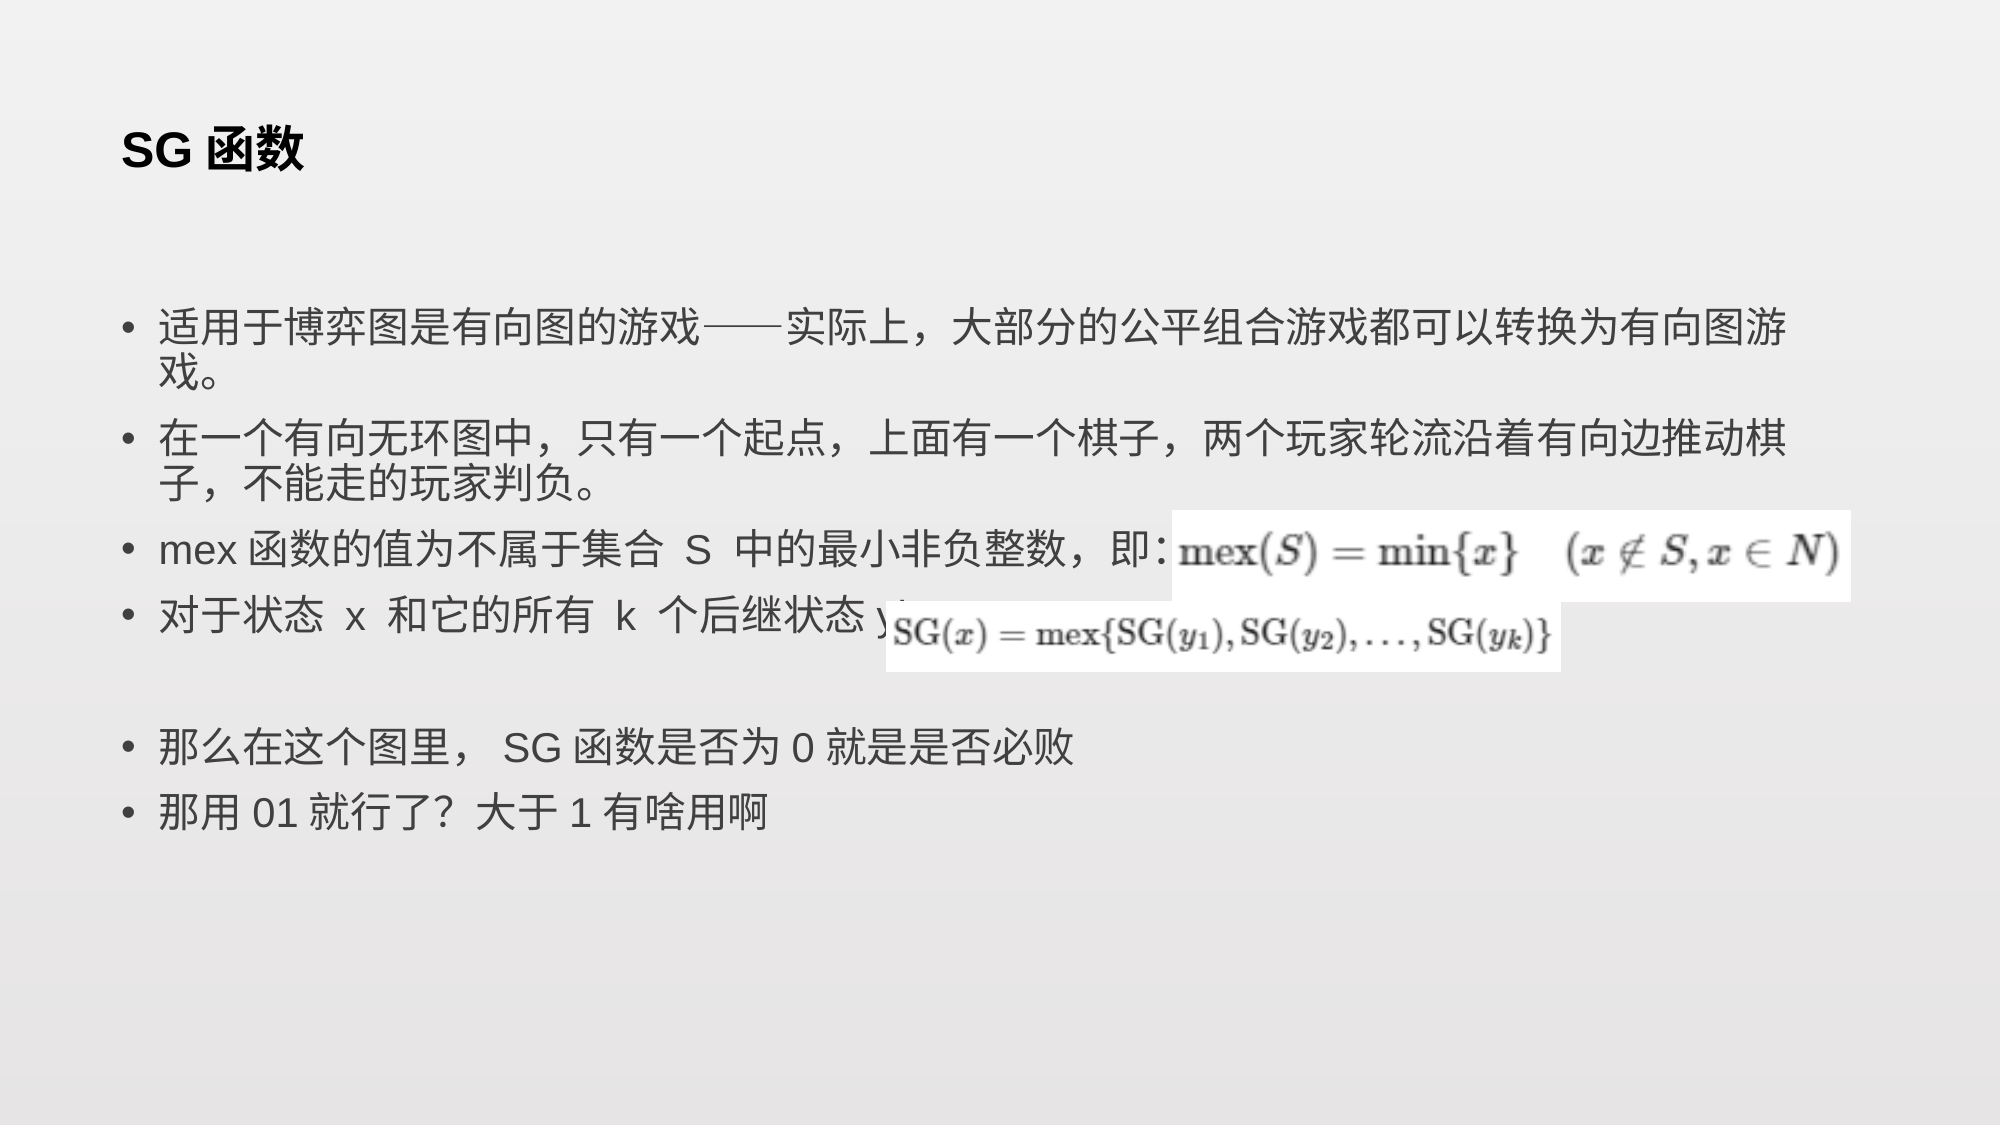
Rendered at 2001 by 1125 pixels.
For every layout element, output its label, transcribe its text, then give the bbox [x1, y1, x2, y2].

list 适用于博弈图是有向图的游戏——实际上，大部分的公平组合游戏都可以转换为有向图游戏。 在一个有向无环图中，只有一个起点，上面有一个棋子，两个玩家轮流沿着有向边推动棋子，不能走的玩家判负。 mex函数的值为不属于集合 S 中的最小非负整数，即： 对于状态 x 和它的所有 k 个后继状态yk 那么在这个图里，SG函数是否为0就是是否必败 那用01就行了？大于1有啥用啊 [106, 299, 1832, 1014]
title SG函数 [106, 42, 1832, 260]
picture [886, 510, 1851, 672]
